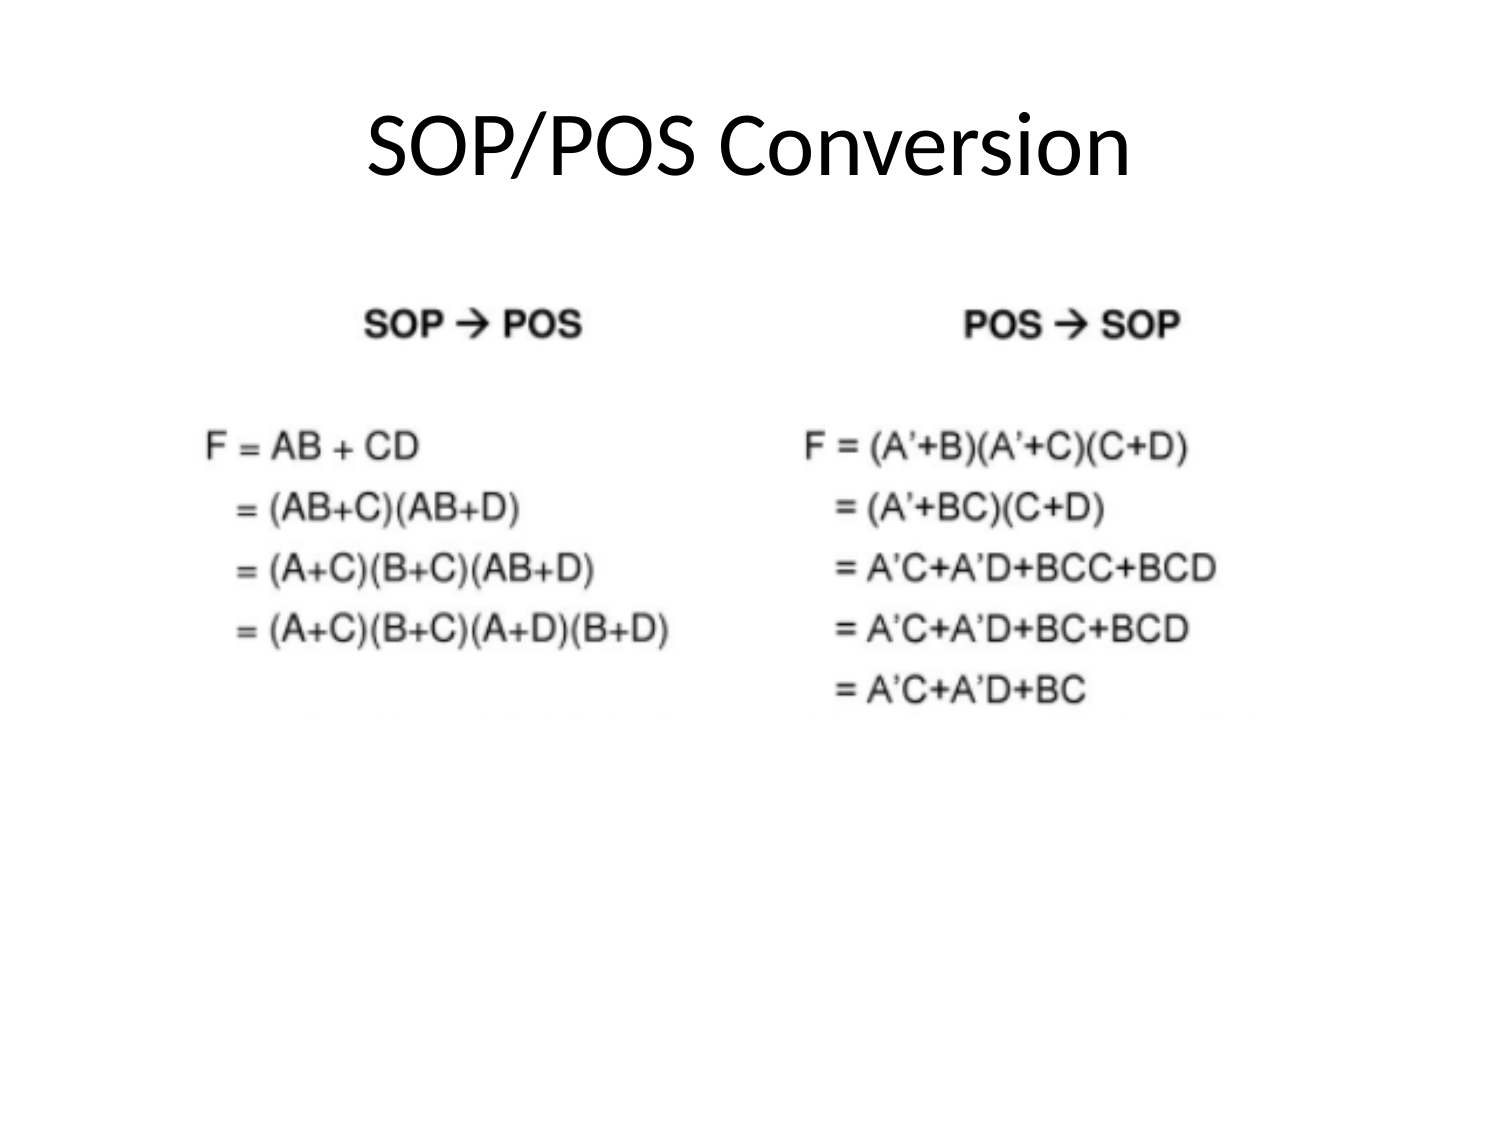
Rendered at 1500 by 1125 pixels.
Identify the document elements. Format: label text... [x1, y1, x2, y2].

title SOP/POS Conversion [75, 45, 1425, 233]
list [162, 287, 1338, 716]
